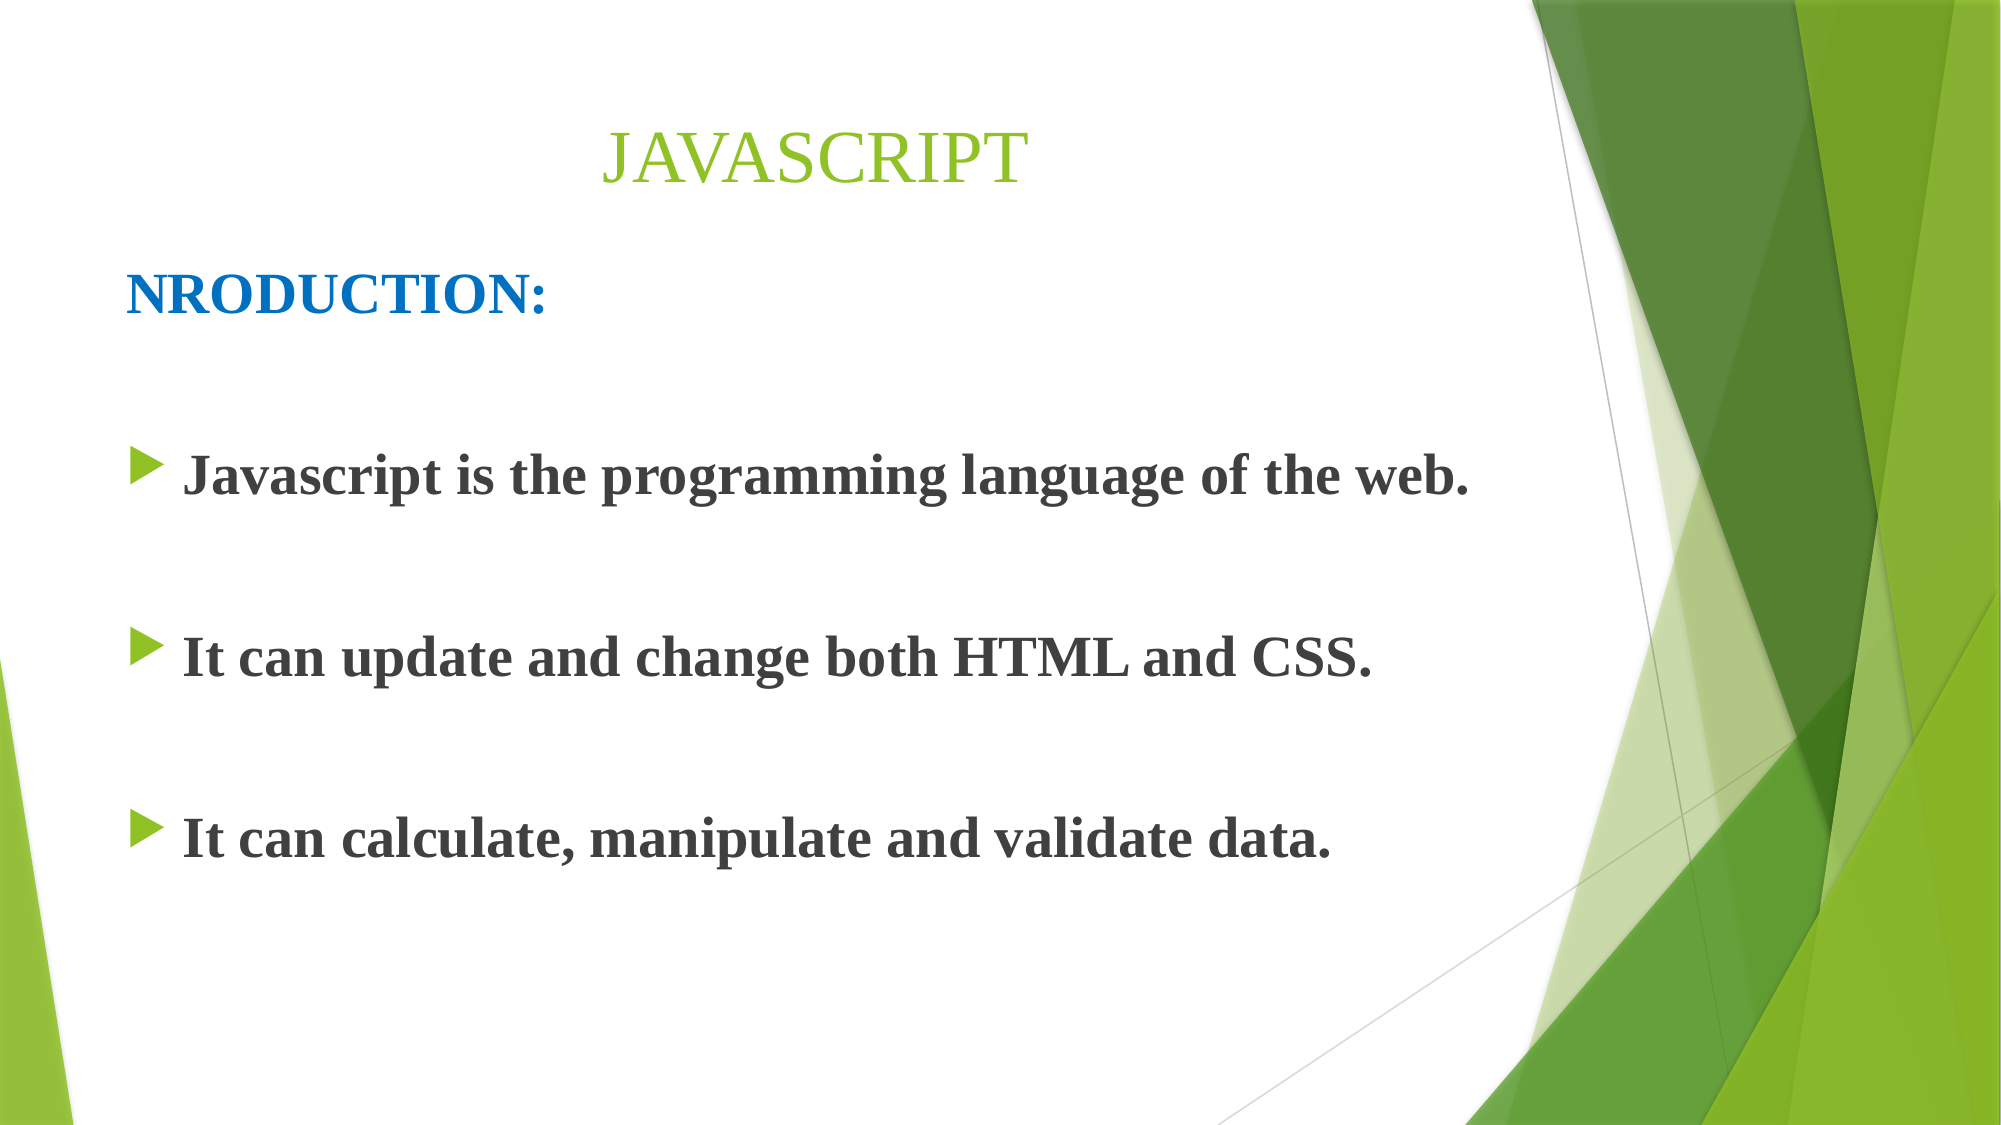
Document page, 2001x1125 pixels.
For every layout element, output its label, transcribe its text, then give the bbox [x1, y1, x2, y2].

title JAVASCRIPT [111, 99, 1522, 219]
list NRODUCTION: Javascript is the programming language of the web. It can update and change both HTML and CSS. It can calculate, manipulate and validate data. [111, 247, 1522, 992]
